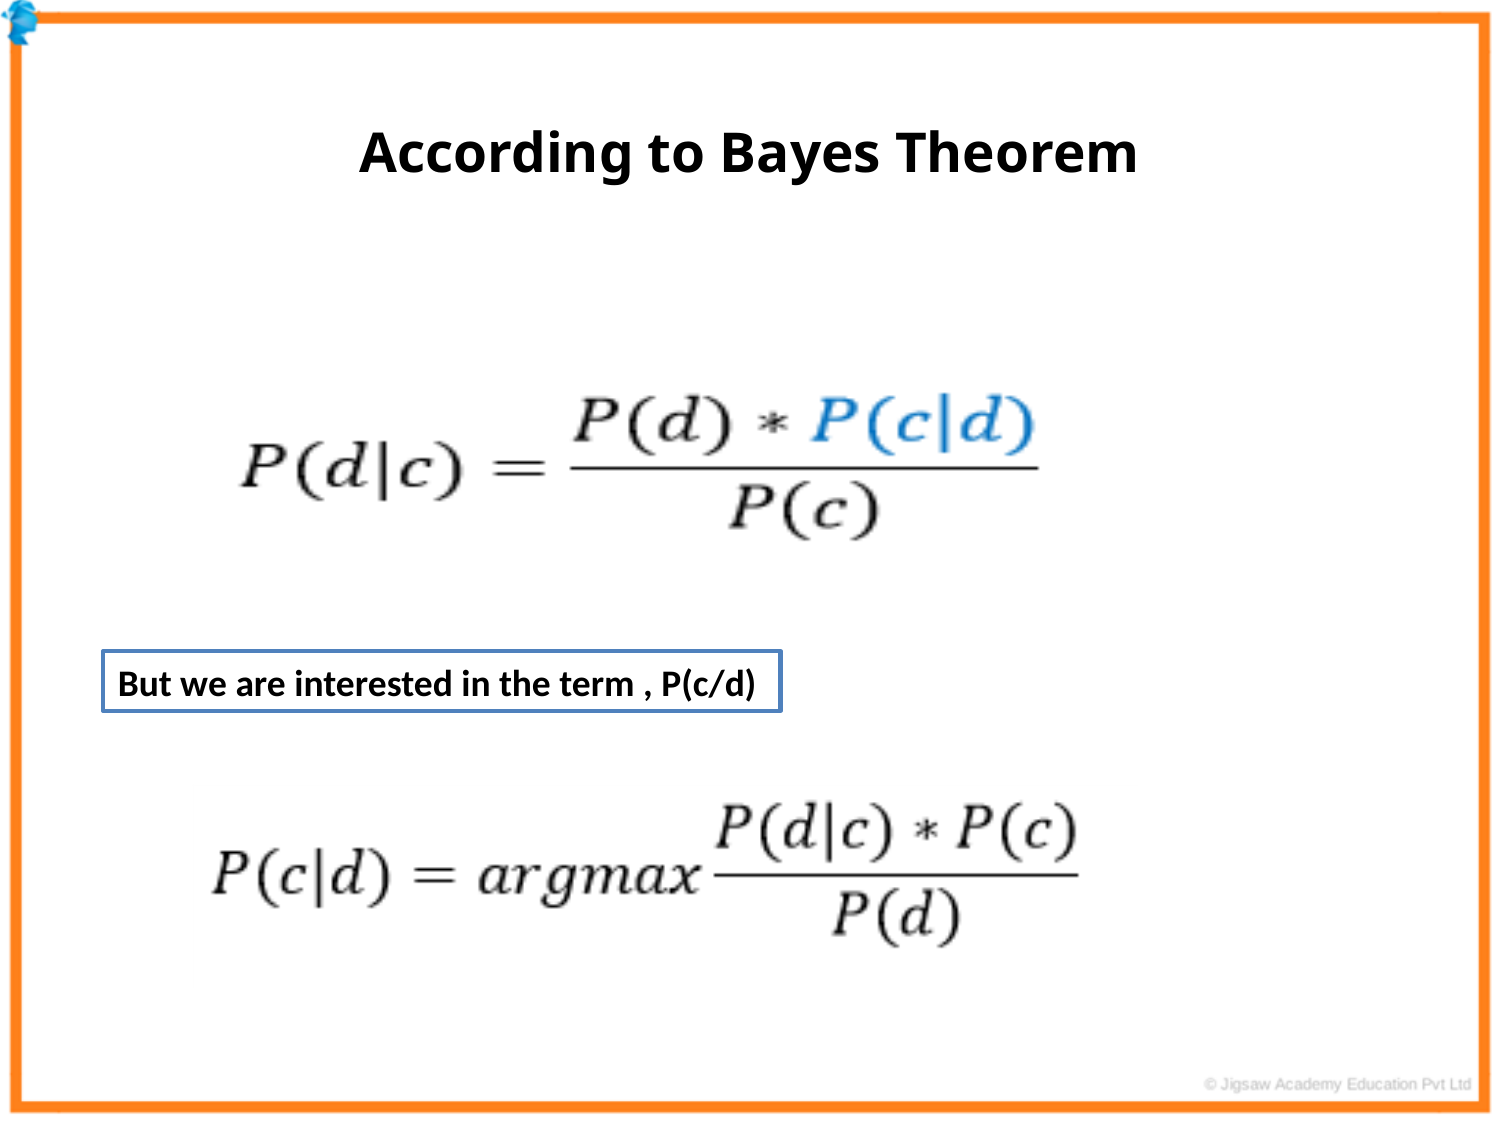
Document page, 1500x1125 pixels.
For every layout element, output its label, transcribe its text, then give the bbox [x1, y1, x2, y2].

text_box According to Bayes Theorem [153, 109, 1347, 193]
picture [0, 0, 1500, 1125]
text_box But we are interested in the term , P(c/d) [101, 649, 783, 713]
